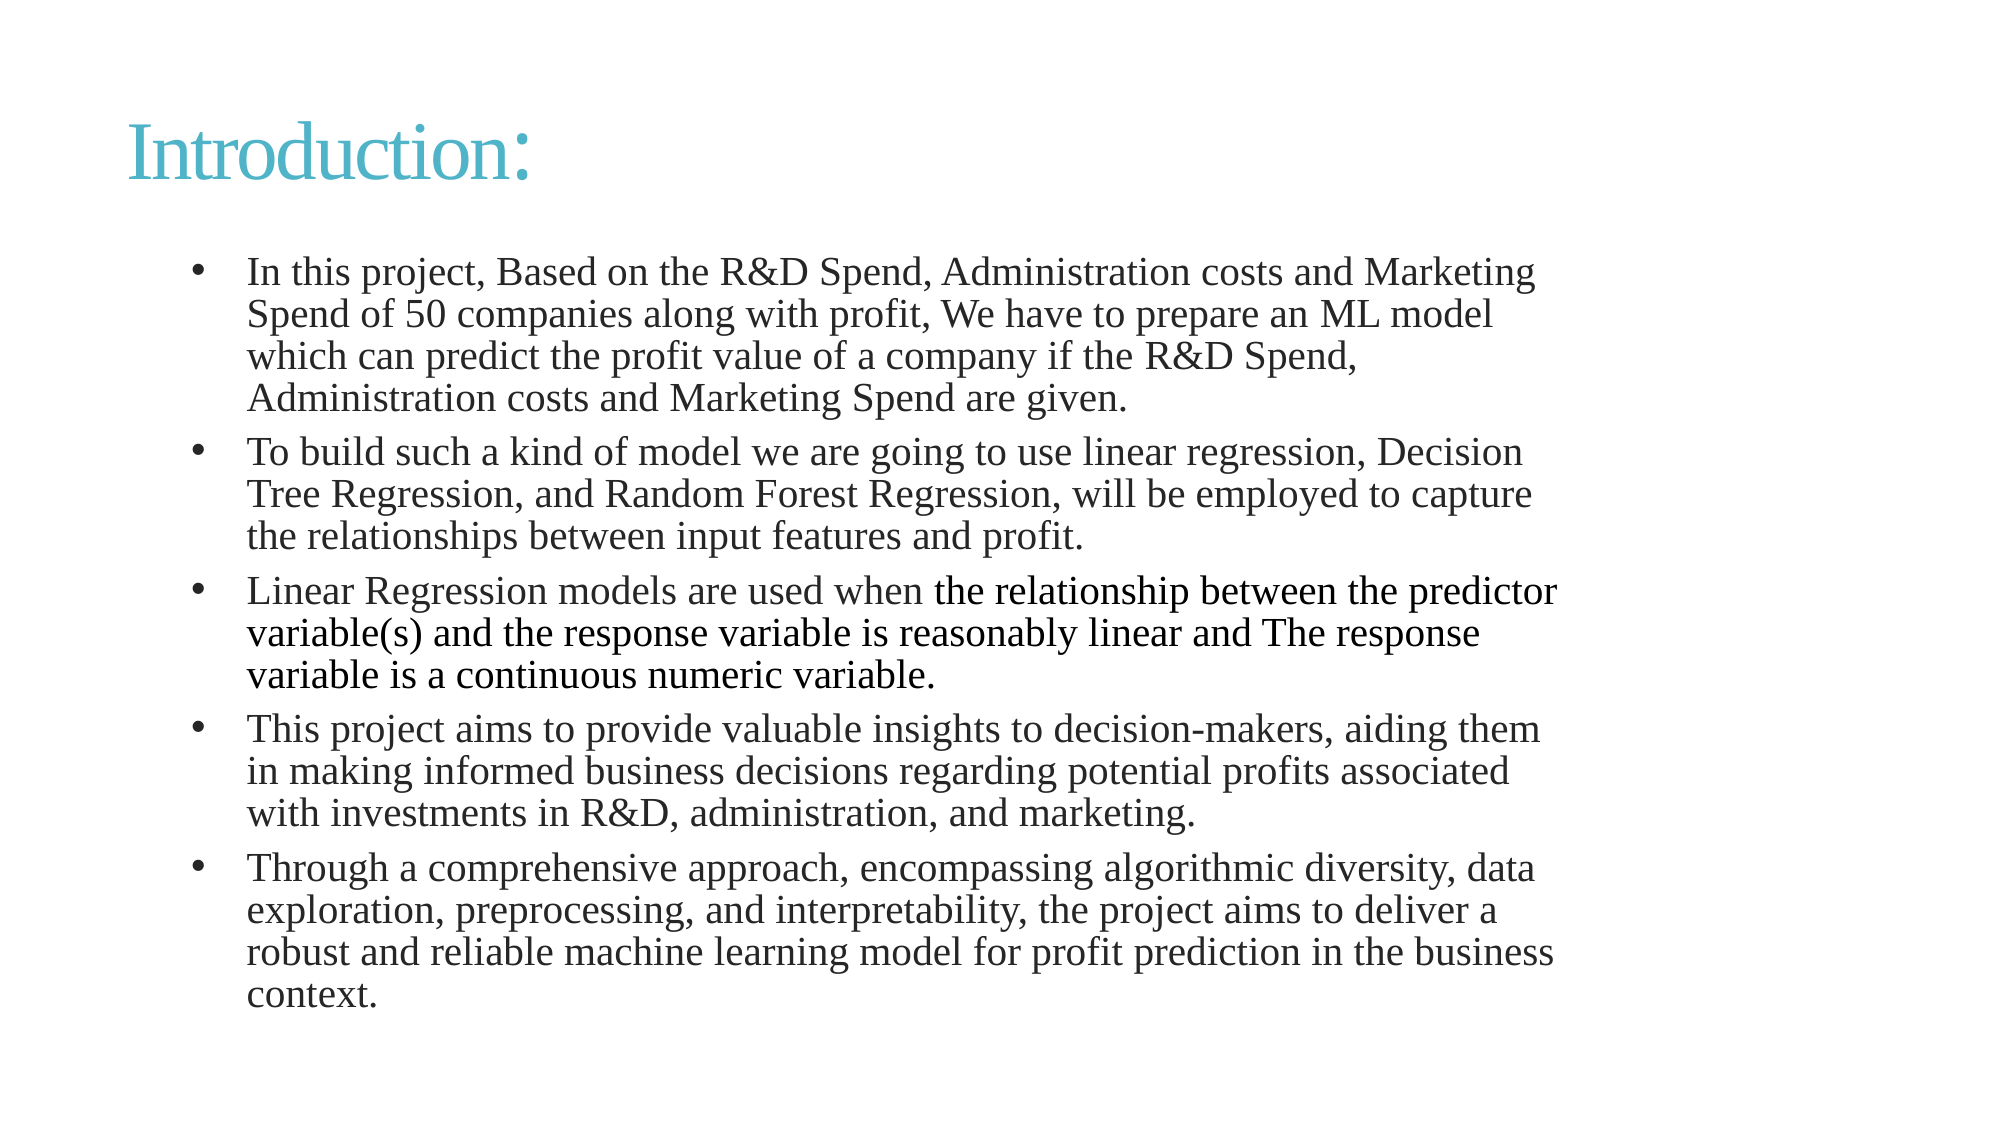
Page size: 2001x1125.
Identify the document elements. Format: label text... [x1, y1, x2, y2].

title Introduction: [111, 99, 1522, 210]
list In this project, Based on the R&D Spend, Administration costs and Marketing Spend of 50 companies along with profit, We have to prepare an ML model which can predict the profit value of a company if the R&D Spend, Administration costs and Marketing Spend are given. To build such a kind of model we are going to use linear regression, Decision Tree Regression, and Random Forest Regression, will be employed to capture the relationships between input features and profit. Linear Regression models are used when the relationship between the predictor variable(s) and the response variable is reasonably linear and The response variable is a continuous numeric variable. This project aims to provide valuable insights to decision-makers, aiding them in making informed business decisions regarding potential profits associated with investments in R&D, administration, and marketing. Through a comprehensive approach, encompassing algorithmic diversity, data exploration, preprocessing, and interpretability, the project aims to deliver a robust and reliable machine learning model for profit prediction in the business context. [111, 244, 1574, 1025]
